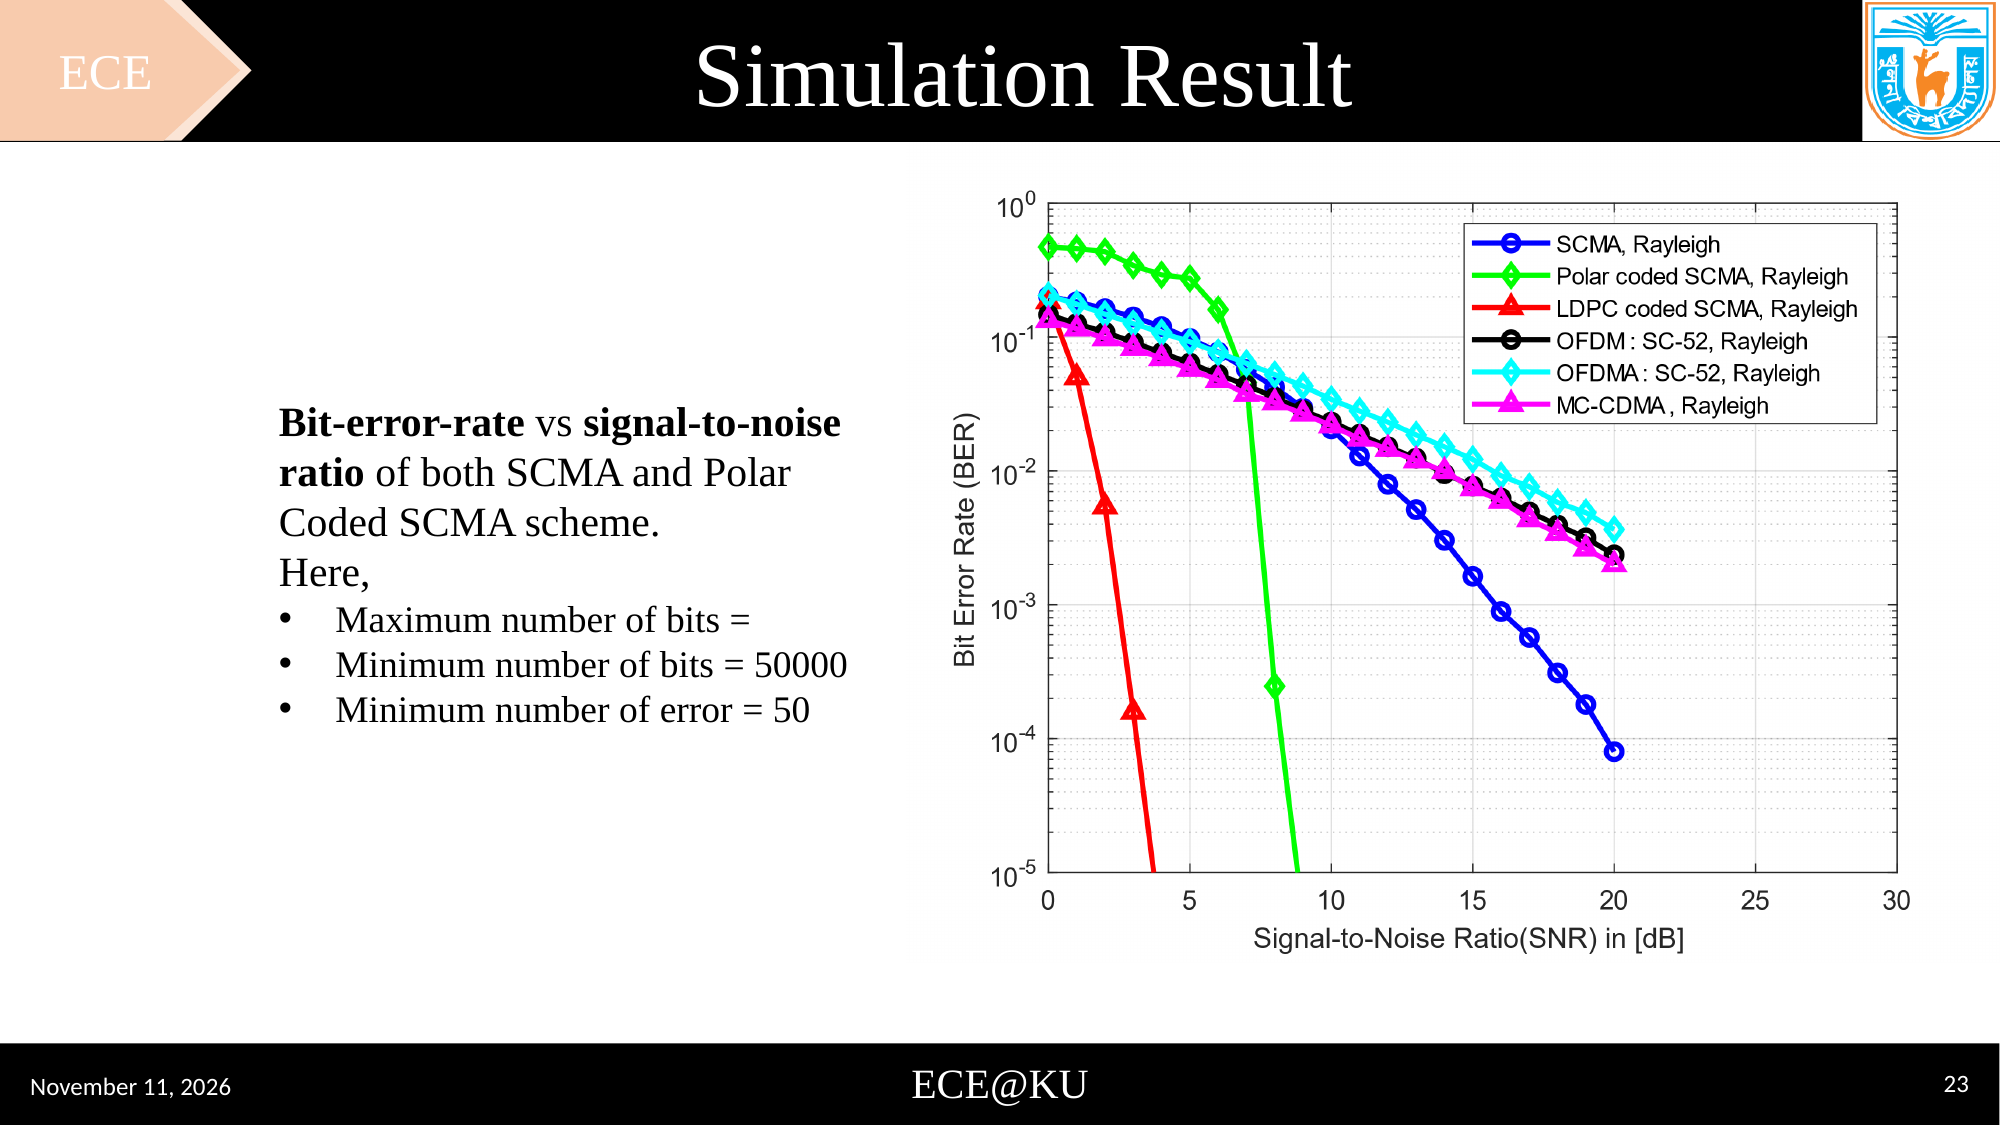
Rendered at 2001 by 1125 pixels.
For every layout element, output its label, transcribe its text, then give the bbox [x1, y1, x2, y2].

text_box [0, 1042, 2000, 1125]
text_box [0, 0, 2000, 141]
slide_number 23 [1771, 1052, 1985, 1113]
text_box ECE@KU [777, 1049, 1223, 1115]
picture [906, 142, 2000, 963]
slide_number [15, 1055, 466, 1115]
